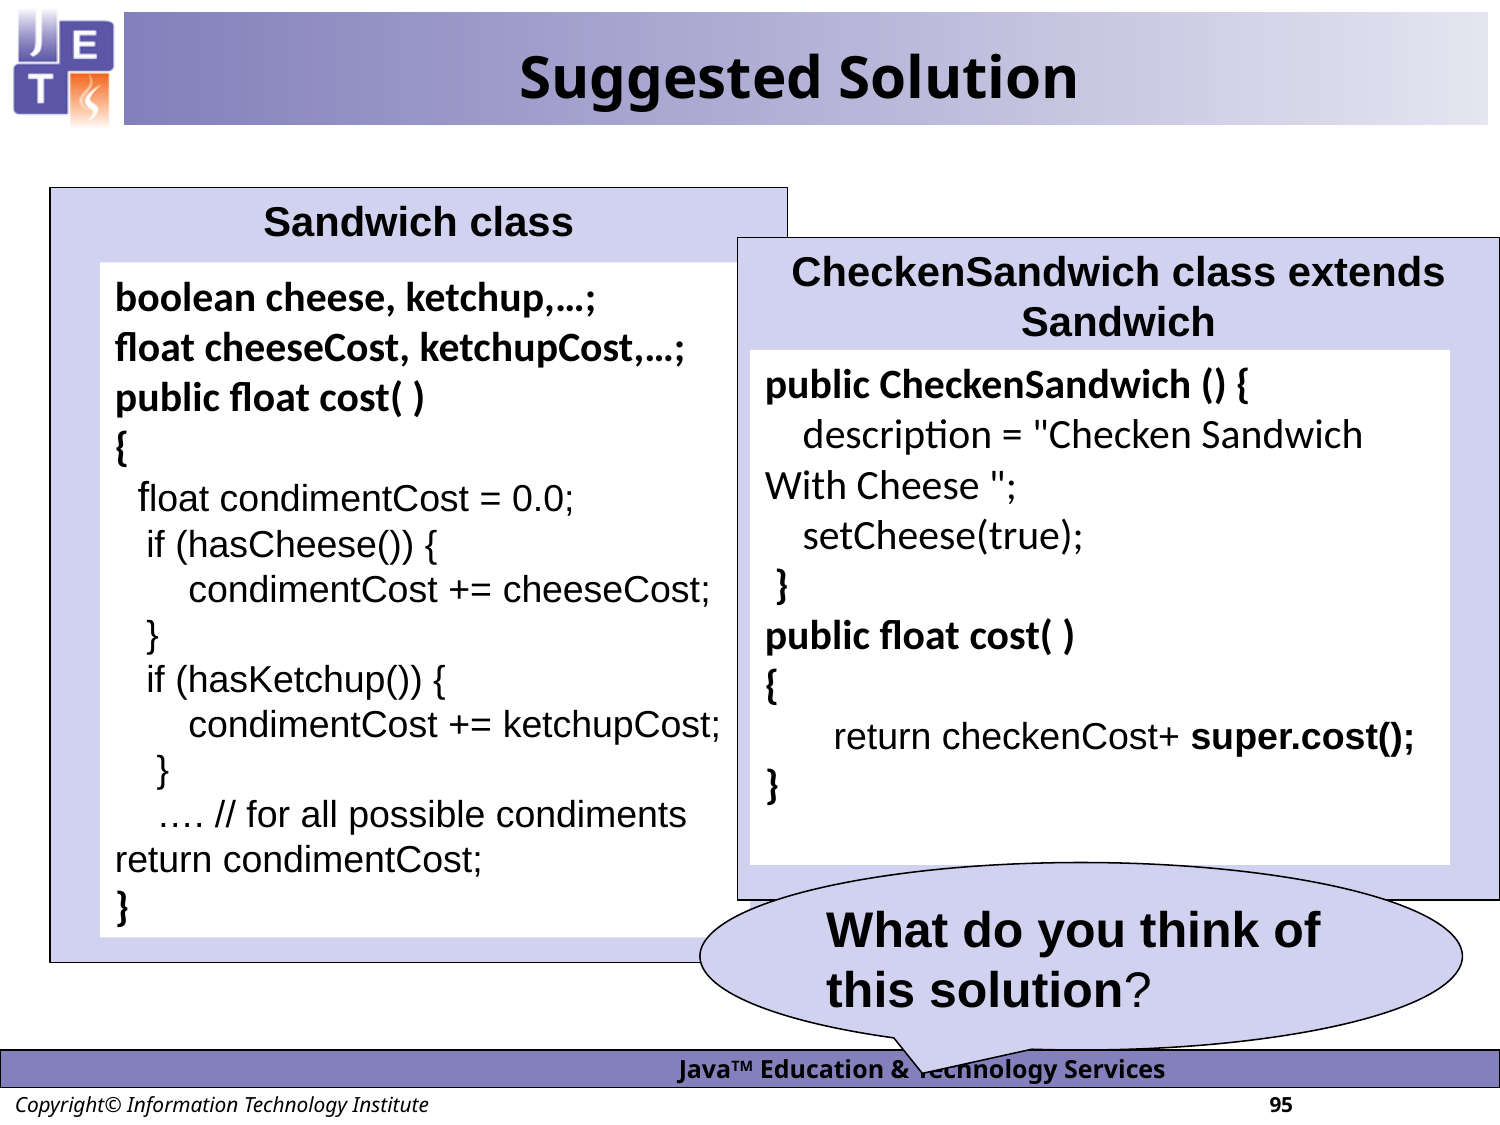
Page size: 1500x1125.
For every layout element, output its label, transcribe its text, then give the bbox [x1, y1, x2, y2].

text_box Sandwich class [49, 187, 788, 963]
title Suggested Solution [124, 24, 1476, 126]
picture [4, 4, 120, 133]
text_box boolean cheese, ketchup,…; float cheeseCost, ketchupCost,…; public float cost( ) { float condimentCost = 0.0; if (hasCheese()) { condimentCost += cheeseCost; } if (hasKetchup()) { condimentCost += ketchupCost; } …. // for all possible condiments return condimentCost; } [99, 262, 750, 938]
text_box What do you think of this solution? [699, 862, 1463, 1074]
text_box public CheckenSandwich () { description = "Checken Sandwich With Cheese "; setCheese(true); } public float cost( ) { return checkenCost+ super.cost(); } [750, 349, 1450, 865]
text_box CheckenSandwich class extends Sandwich [737, 237, 1500, 900]
